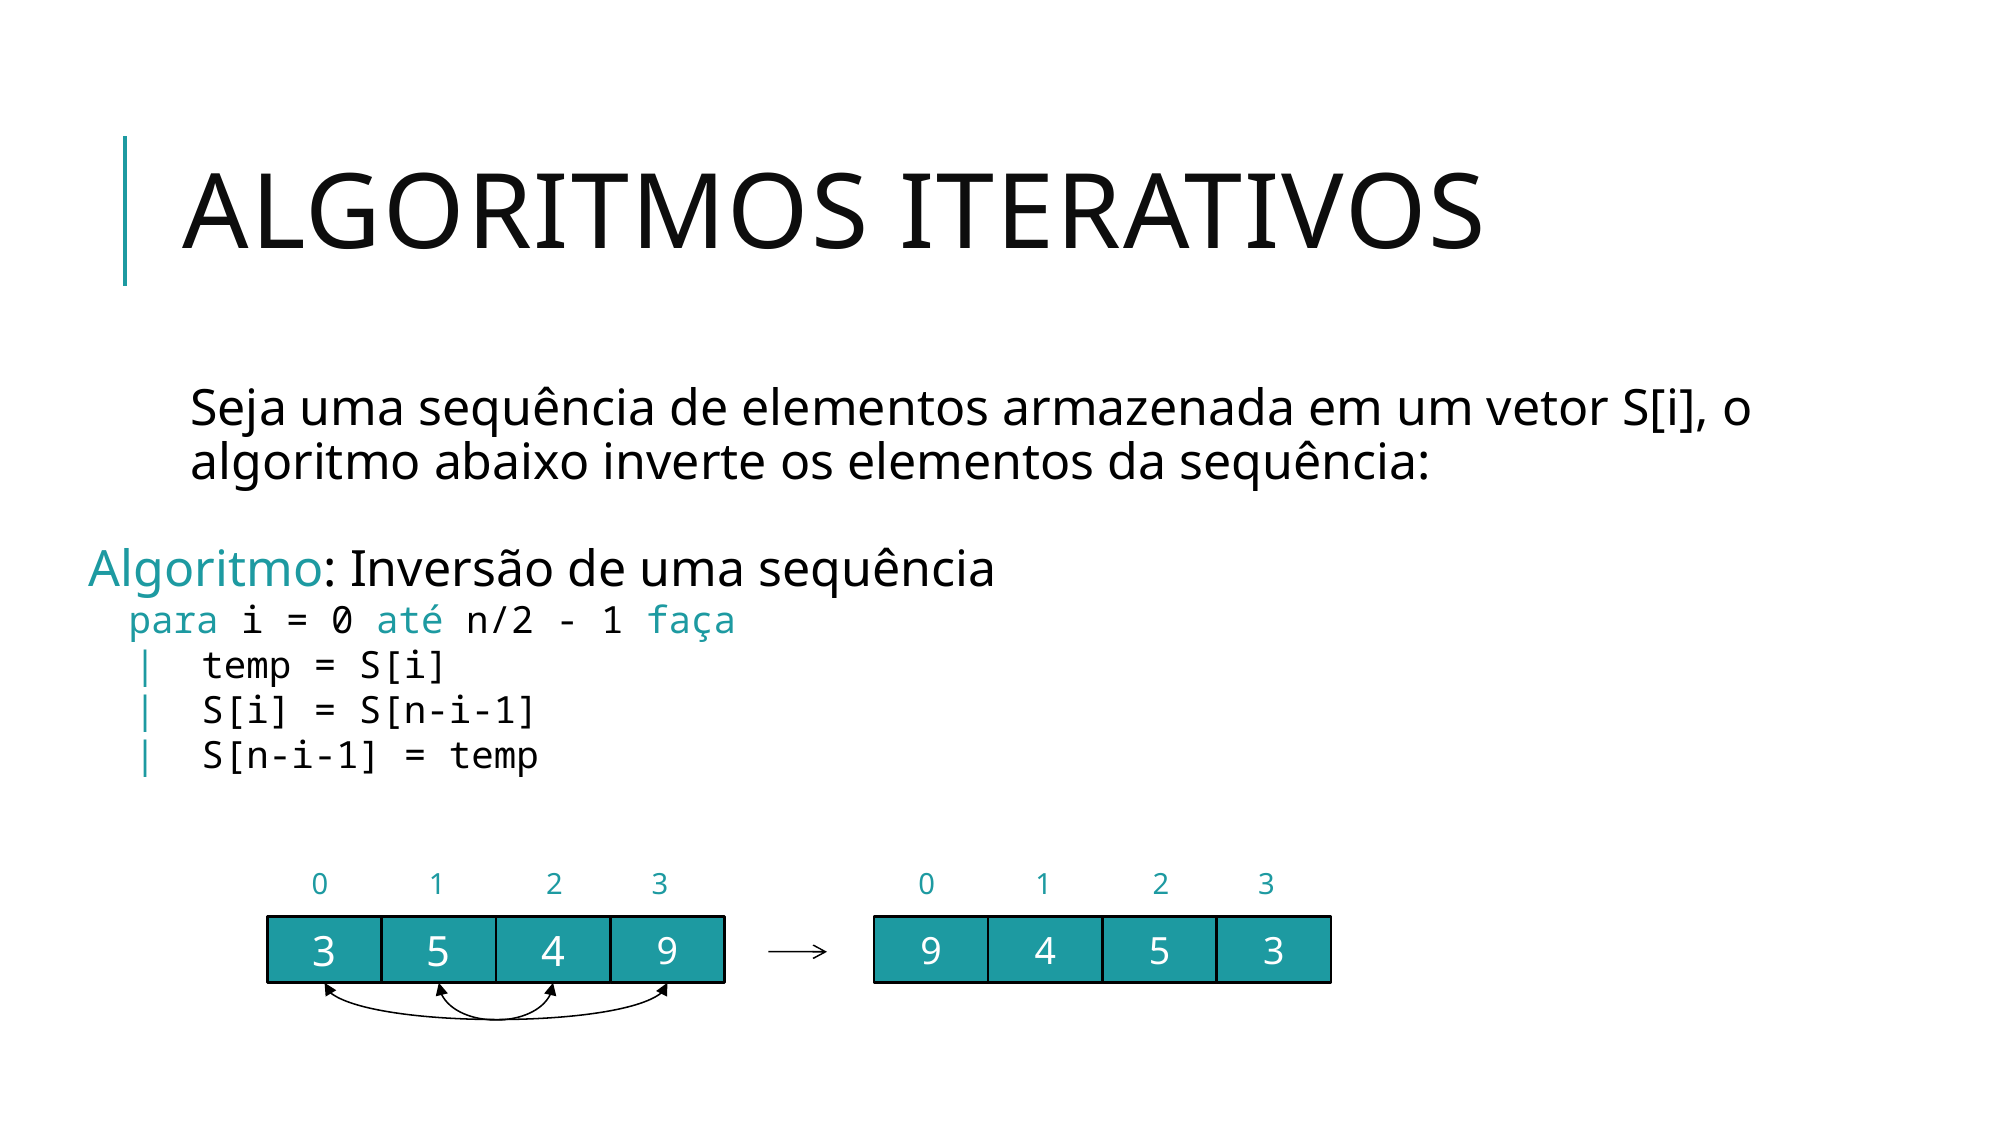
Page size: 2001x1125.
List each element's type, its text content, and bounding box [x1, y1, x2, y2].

title Algoritmos Iterativos [168, 96, 1763, 342]
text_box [267, 857, 489, 984]
text_box 5 [1101, 915, 1218, 984]
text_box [504, 857, 725, 984]
text_box 9 [873, 915, 987, 984]
text_box 2 [1137, 857, 1185, 908]
text_box Algoritmo: Inversão de uma sequência para i = 0 até n/2 - 1 faça | temp = S[i] | S[i] = S[n-i-1] | S[n-i-1] = temp [73, 528, 1052, 784]
text_box 4 [987, 915, 1101, 984]
text_box 3 [1218, 915, 1332, 984]
list Seja uma sequência de elementos armazenada em um vetor S[i], o algoritmo abaixo inverte os elementos da sequência: [168, 375, 1763, 1035]
text_box 0 [903, 857, 950, 908]
text_box 1 [1020, 857, 1067, 908]
text_box 3 [1243, 857, 1290, 908]
